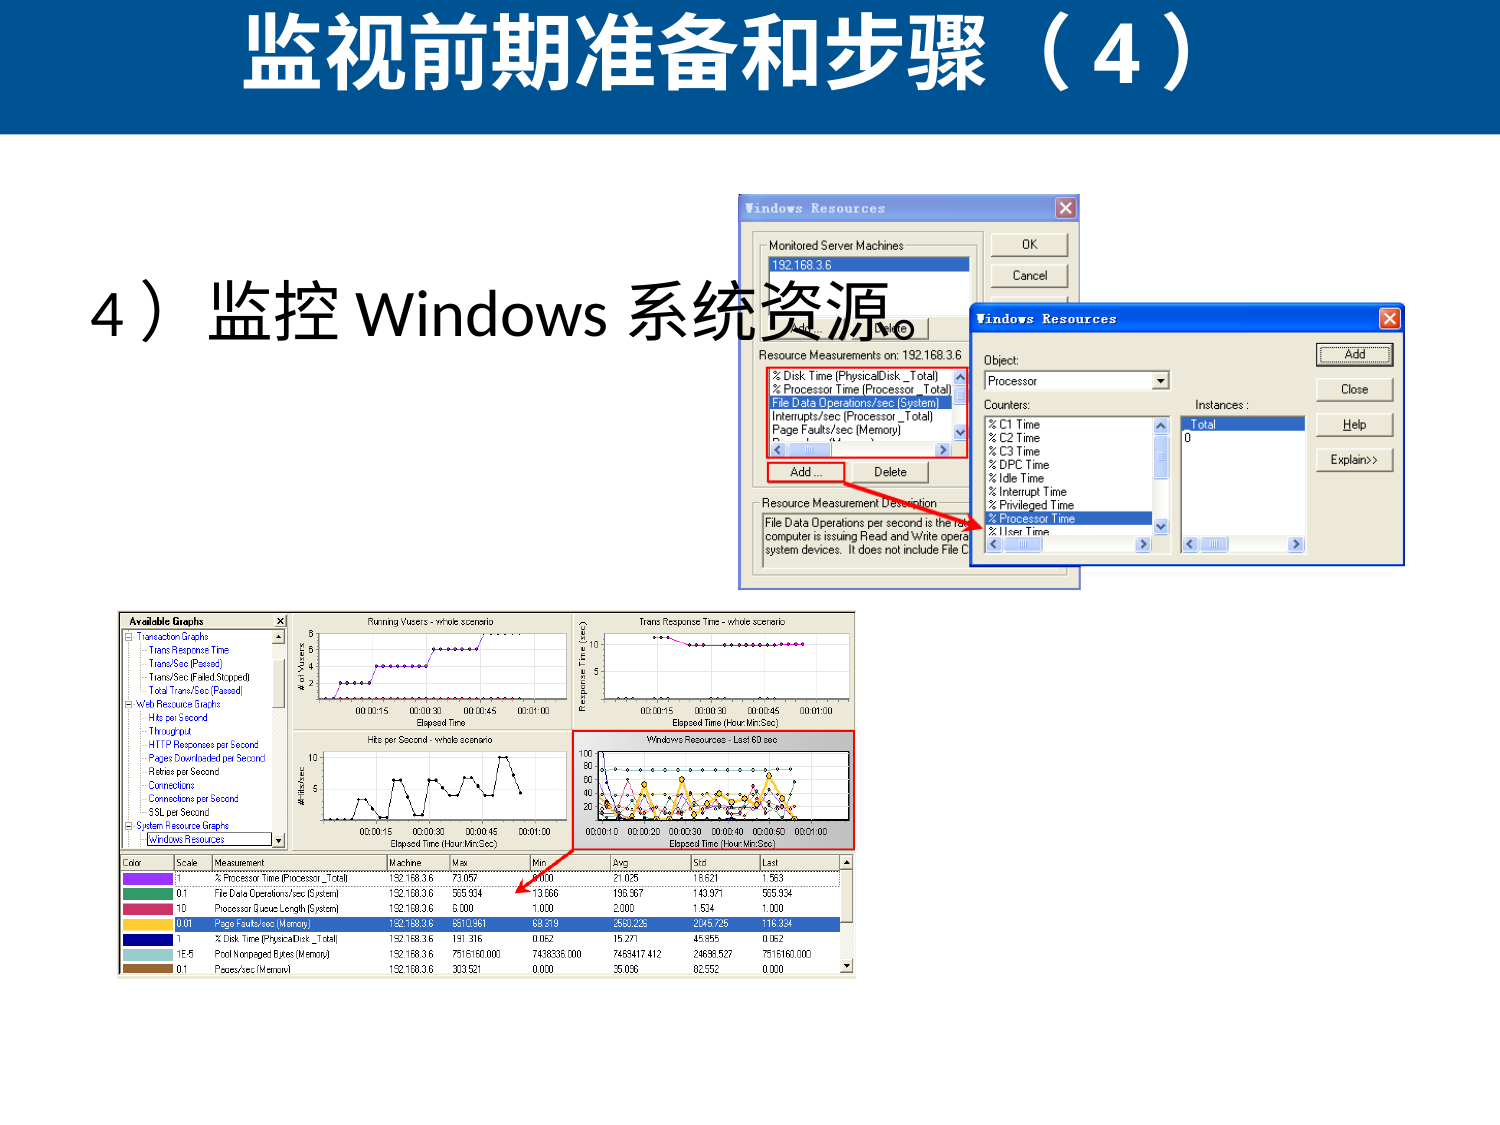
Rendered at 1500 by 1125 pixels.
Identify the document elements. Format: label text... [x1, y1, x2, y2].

picture [737, 194, 1405, 590]
list 4）监控Windows系统资源。 [75, 262, 1425, 1005]
title 监视前期准备和步骤（4） [2, 0, 1483, 135]
picture [117, 609, 857, 979]
